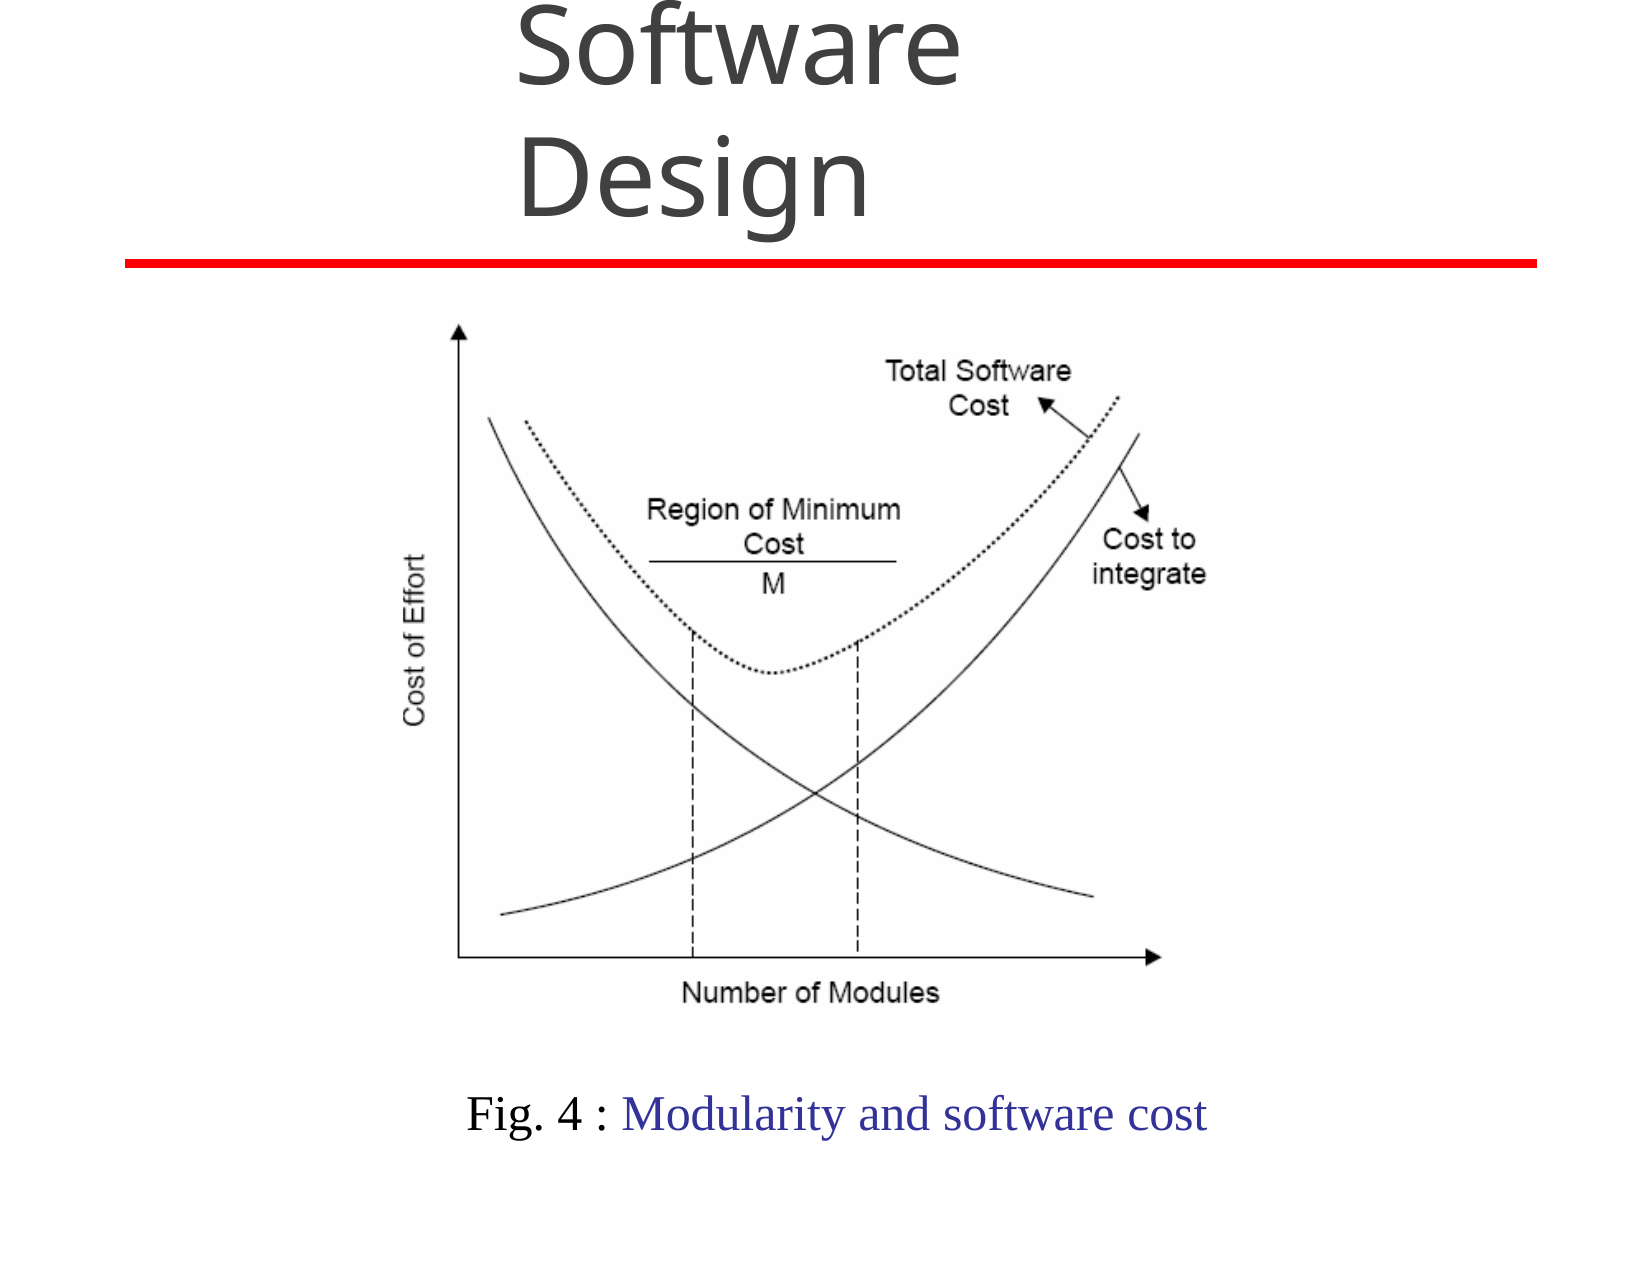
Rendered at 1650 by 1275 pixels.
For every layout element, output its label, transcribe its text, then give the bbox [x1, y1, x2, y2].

text_box [402, 312, 1225, 1018]
title Software Design [512, 0, 1262, 239]
text_box Fig. 4 : Modularity and software cost [464, 1078, 1211, 1141]
